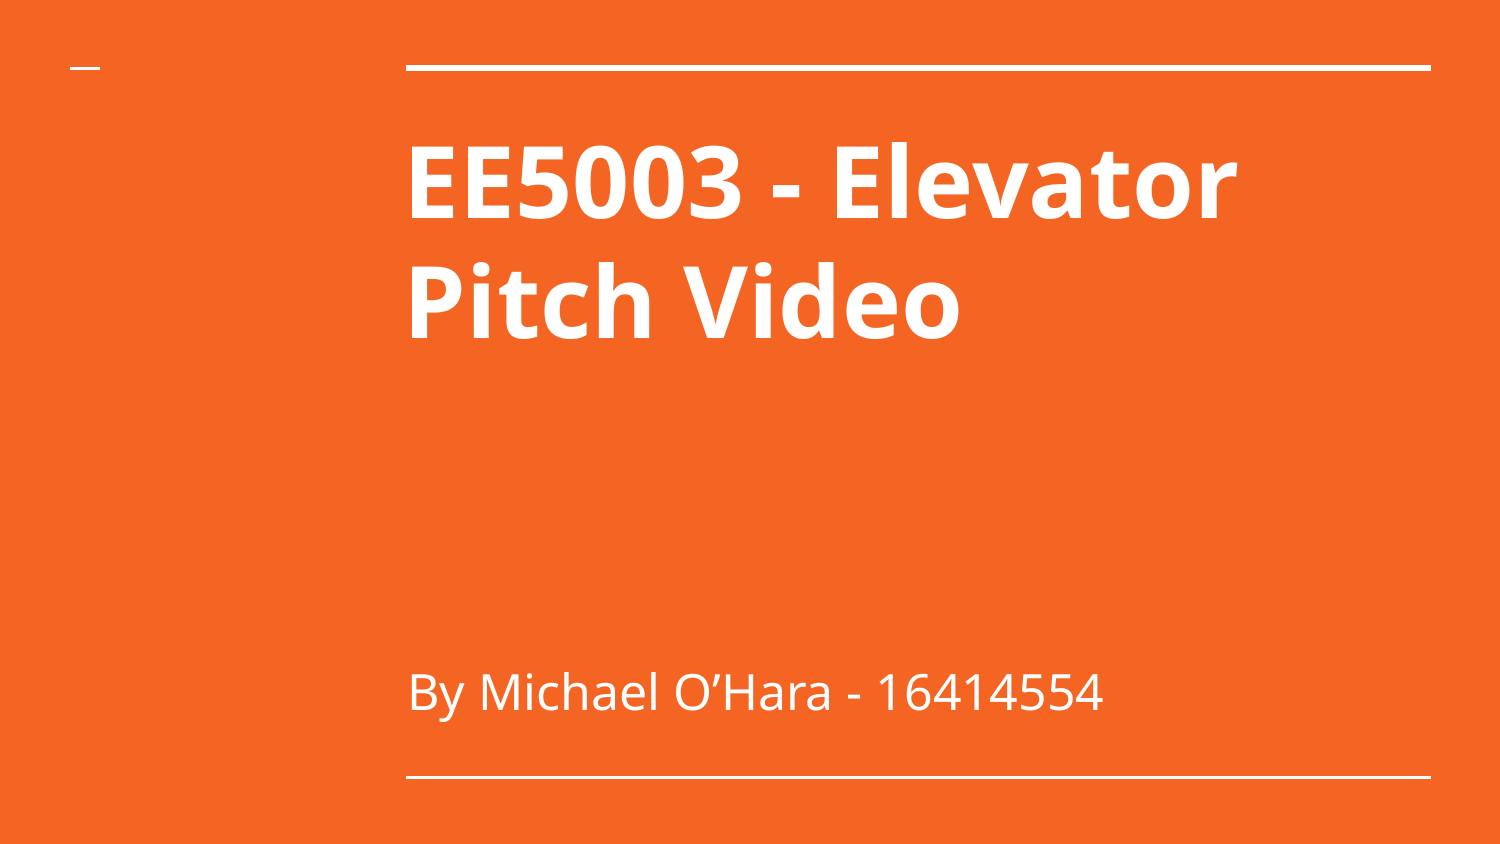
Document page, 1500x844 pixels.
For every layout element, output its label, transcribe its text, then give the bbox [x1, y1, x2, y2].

title EE5003 - Elevator Pitch Video [389, 103, 1428, 357]
subtitle By Michael O’Hara - 16414554 [392, 531, 1431, 735]
